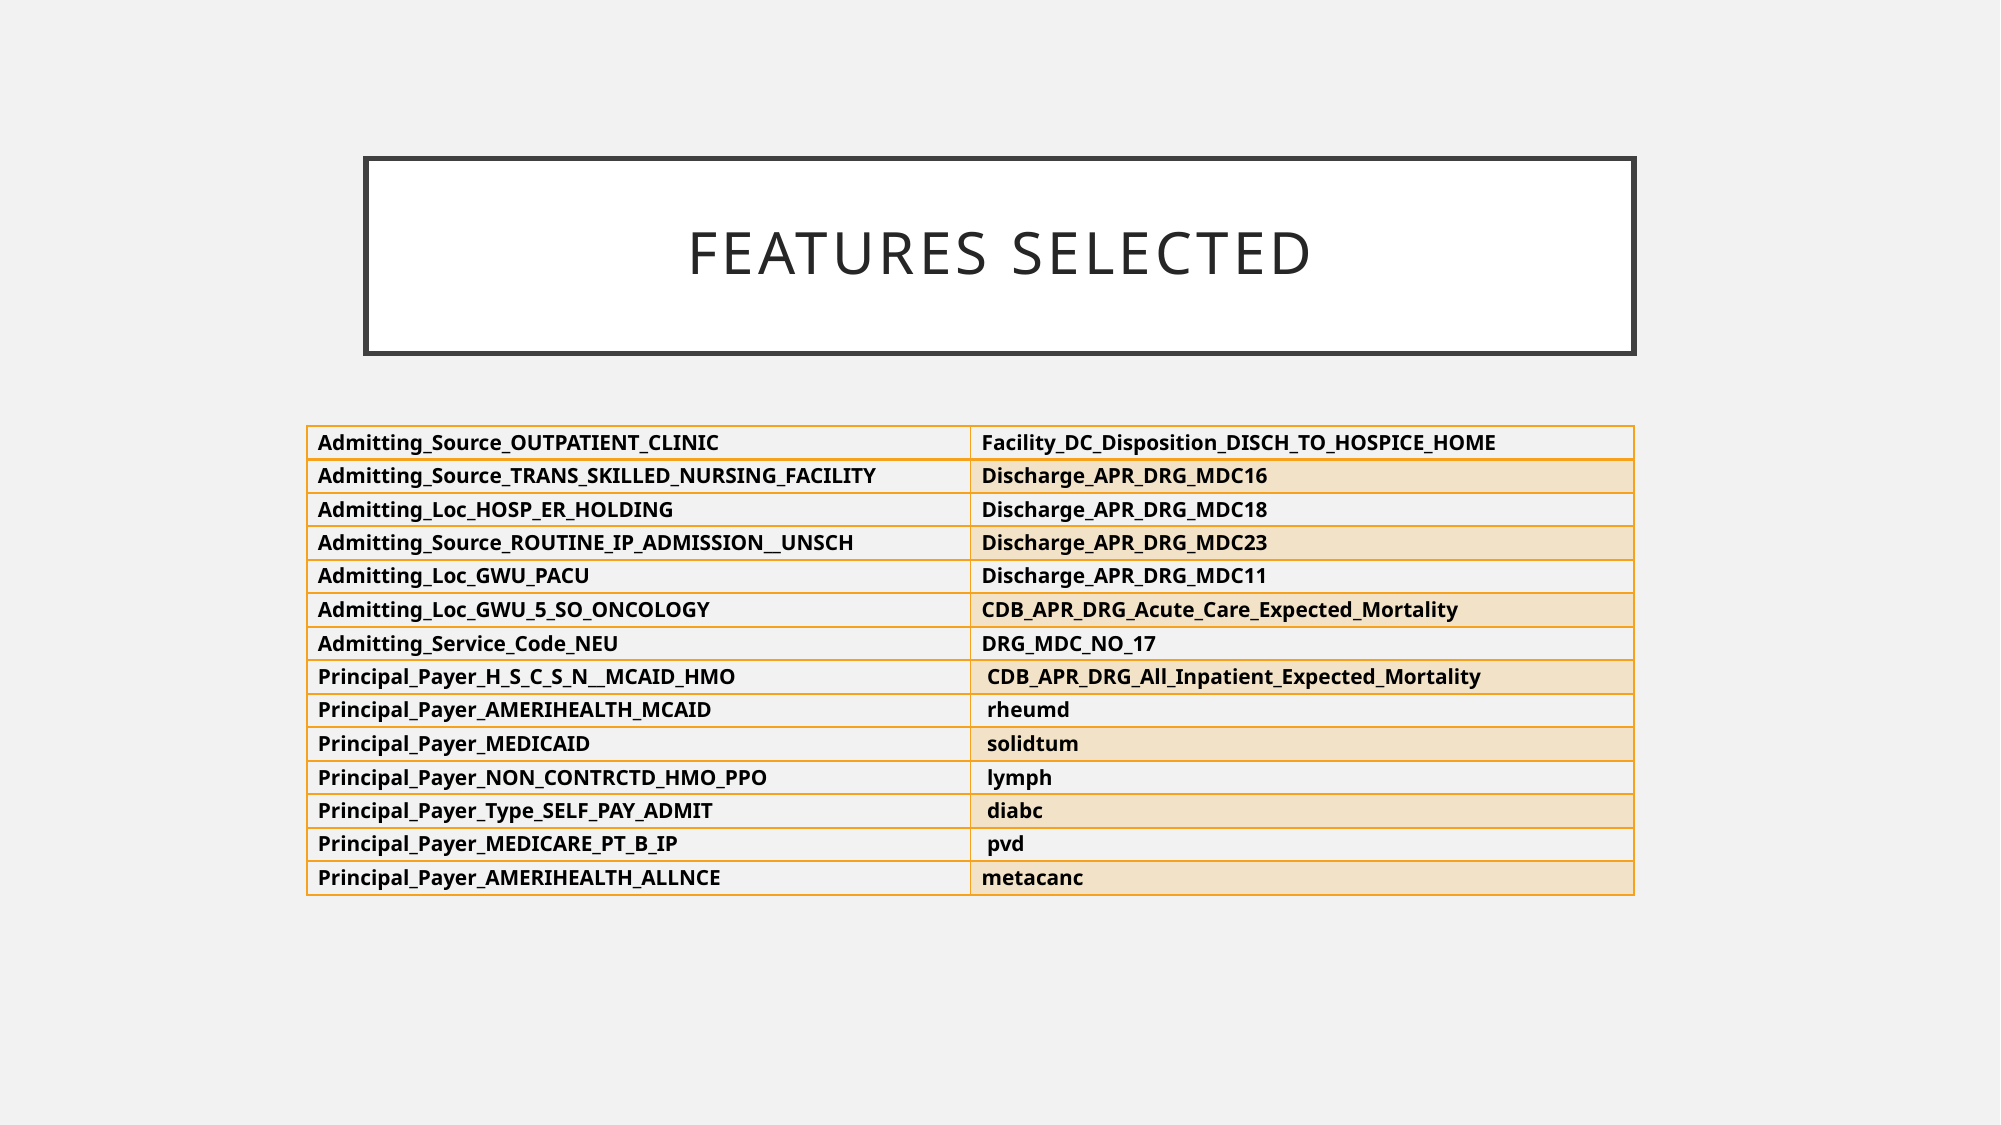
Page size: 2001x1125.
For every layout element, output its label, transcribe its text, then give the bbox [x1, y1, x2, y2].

table_cell Principal_Payer_H_S_C_S_N__MCAID_HMO [308, 661, 970, 693]
table_cell Principal_Payer_NON_CONTRCTD_HMO_PPO [308, 762, 970, 793]
table_cell Discharge_APR_DRG_MDC23 [971, 527, 1633, 559]
table_cell rheumd [971, 695, 1633, 726]
table_cell Discharge_APR_DRG_MDC11 [971, 561, 1633, 592]
table_header Facility_DC_Disposition_DISCH_TO_HOSPICE_HOME [971, 427, 1633, 458]
table_cell Principal_Payer_MEDICAID [308, 728, 970, 760]
table_cell Discharge_APR_DRG_MDC18 [971, 494, 1633, 525]
title Features selected [363, 156, 1637, 356]
table_cell Principal_Payer_Type_SELF_PAY_ADMIT [308, 795, 970, 827]
table_cell diabc [971, 795, 1633, 827]
table_cell Admitting_Loc_GWU_PACU [308, 561, 970, 592]
table_cell pvd [971, 829, 1633, 860]
table_cell Admitting_Service_Code_NEU [308, 628, 970, 659]
table_header Admitting_Source_OUTPATIENT_CLINIC [308, 427, 970, 458]
table_cell Discharge_APR_DRG_MDC16 [971, 461, 1633, 492]
table_cell metacanc [971, 862, 1633, 894]
table_cell Principal_Payer_MEDICARE_PT_B_IP [308, 829, 970, 860]
table_cell solidtum [971, 728, 1633, 760]
table_cell Admitting_Loc_GWU_5_SO_ONCOLOGY [308, 594, 970, 626]
table_cell DRG_MDC_NO_17 [971, 628, 1633, 659]
table_cell Admitting_Source_TRANS_SKILLED_NURSING_FACILITY [308, 461, 970, 492]
table_cell lymph [971, 762, 1633, 793]
table_cell CDB_APR_DRG_Acute_Care_Expected_Mortality [971, 594, 1633, 626]
table_cell Admitting_Loc_HOSP_ER_HOLDING [308, 494, 970, 525]
table_cell CDB_APR_DRG_All_Inpatient_Expected_Mortality [971, 661, 1633, 693]
table_cell Principal_Payer_AMERIHEALTH_ALLNCE [308, 862, 970, 894]
table_cell Admitting_Source_ROUTINE_IP_ADMISSION__UNSCH [308, 527, 970, 559]
table_cell Principal_Payer_AMERIHEALTH_MCAID [308, 695, 970, 726]
